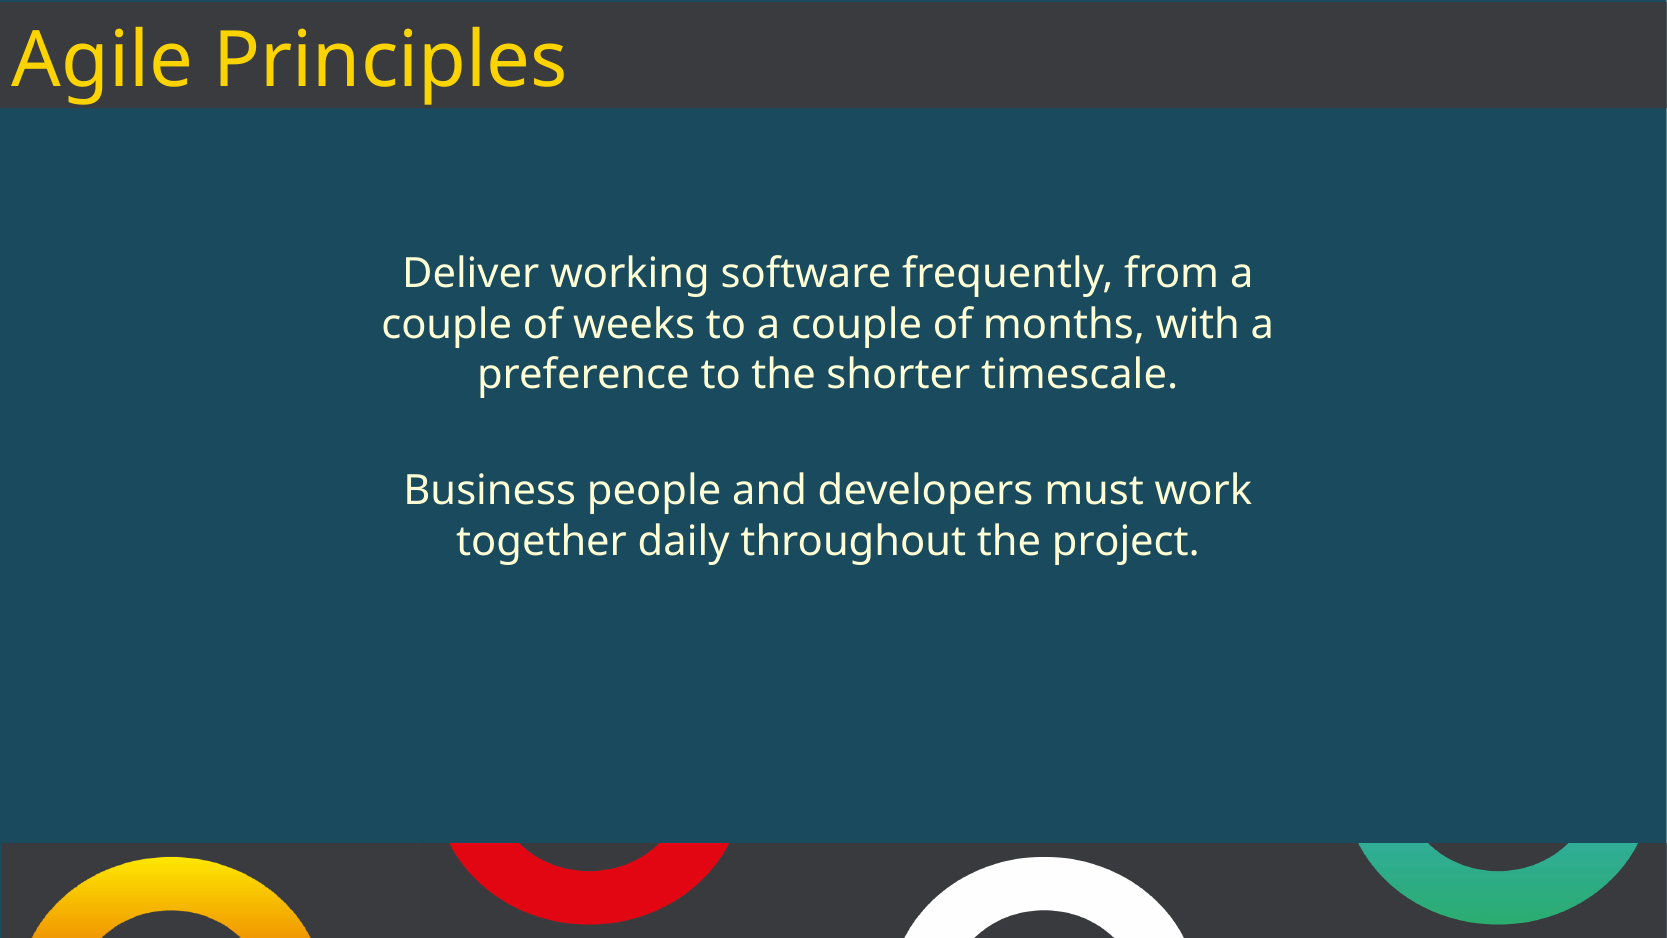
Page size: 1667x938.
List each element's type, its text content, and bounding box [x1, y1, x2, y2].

list Deliver working software frequently, from a couple of weeks to a couple of months, with a preference to the shorter timescale. Business people and developers must work together daily throughout the project. [230, 182, 1437, 649]
picture [2, 843, 1667, 938]
title Agile Principles [0, 2, 1667, 109]
